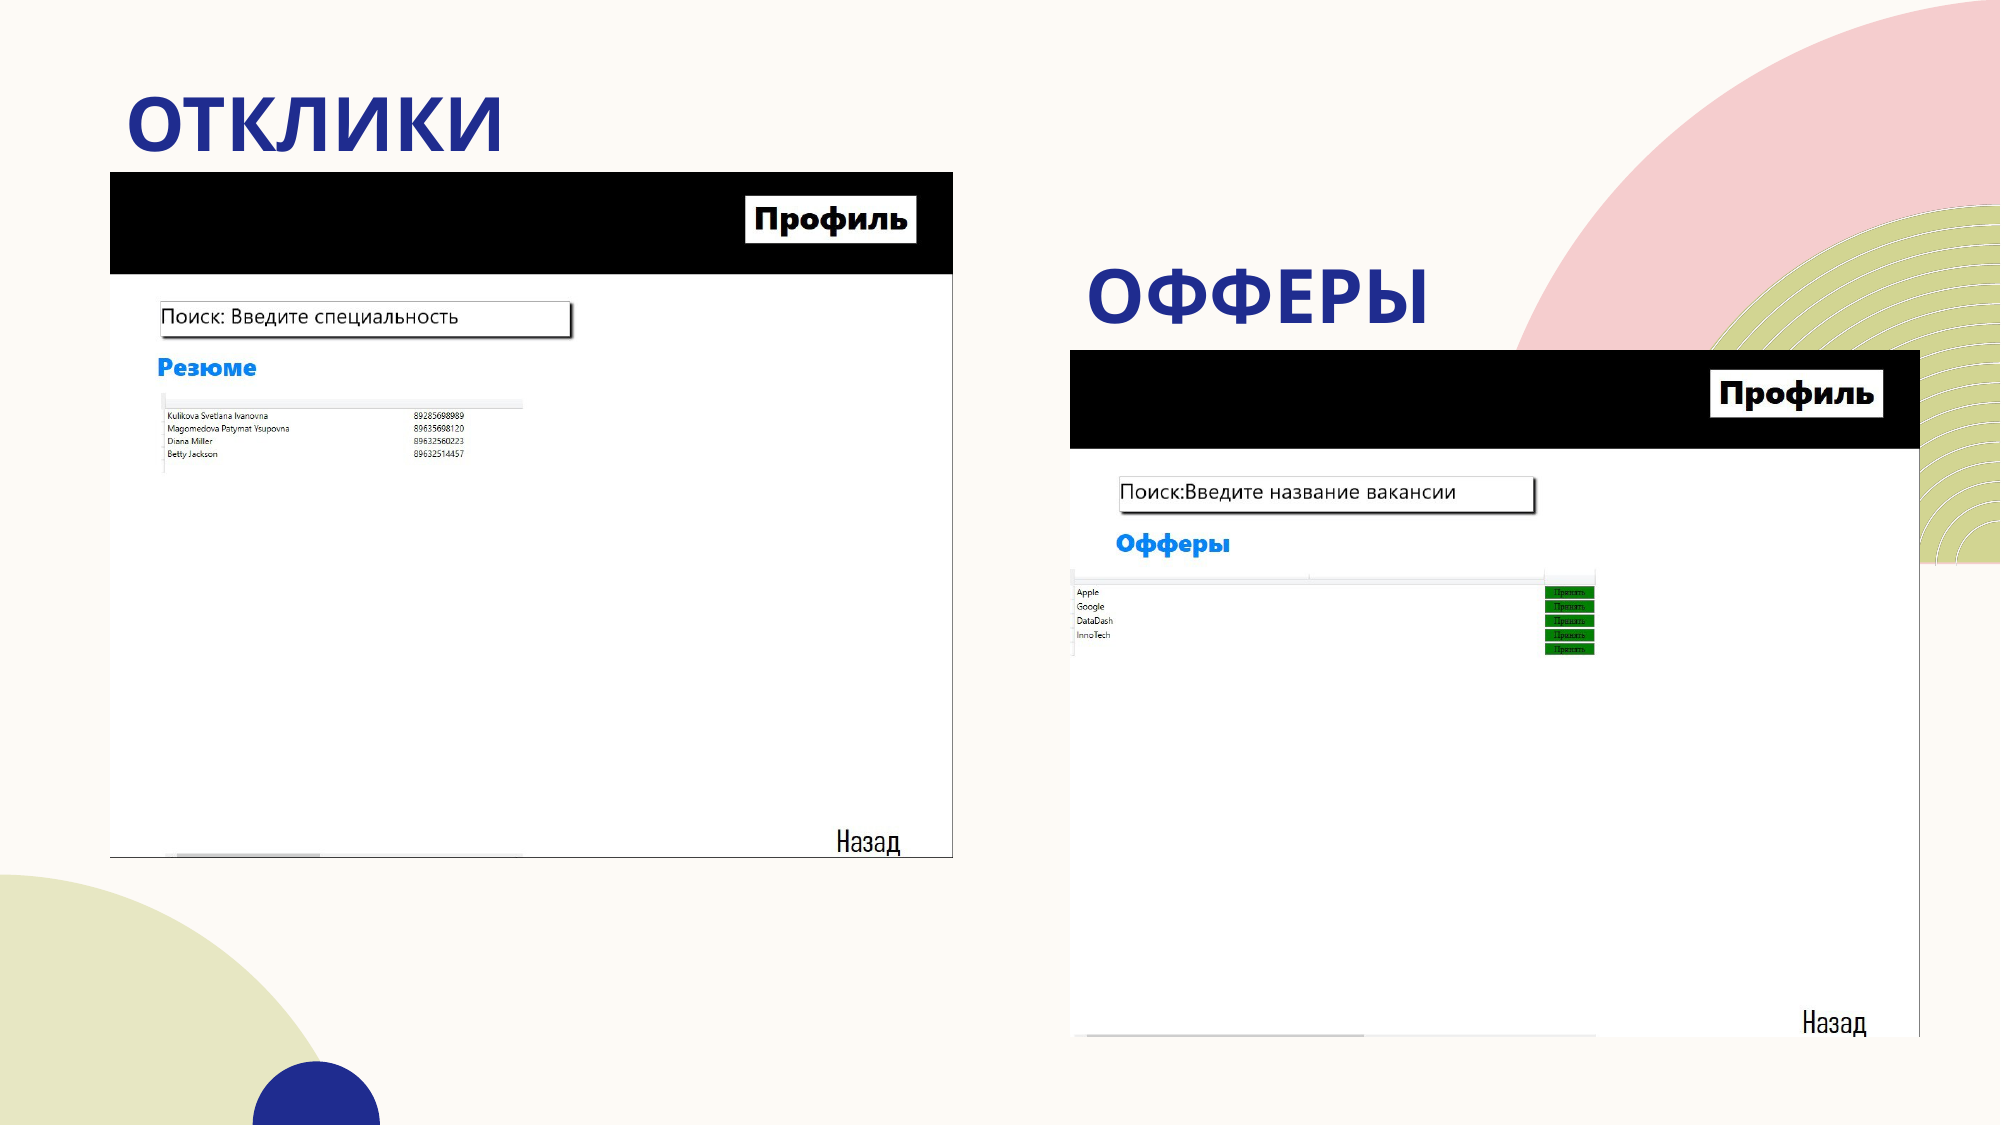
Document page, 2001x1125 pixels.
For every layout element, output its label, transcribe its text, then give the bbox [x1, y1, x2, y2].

picture [1070, 204, 2001, 1037]
picture [110, 172, 953, 858]
title Отклики [110, 0, 720, 167]
text_box Офферы [1070, 172, 1681, 339]
